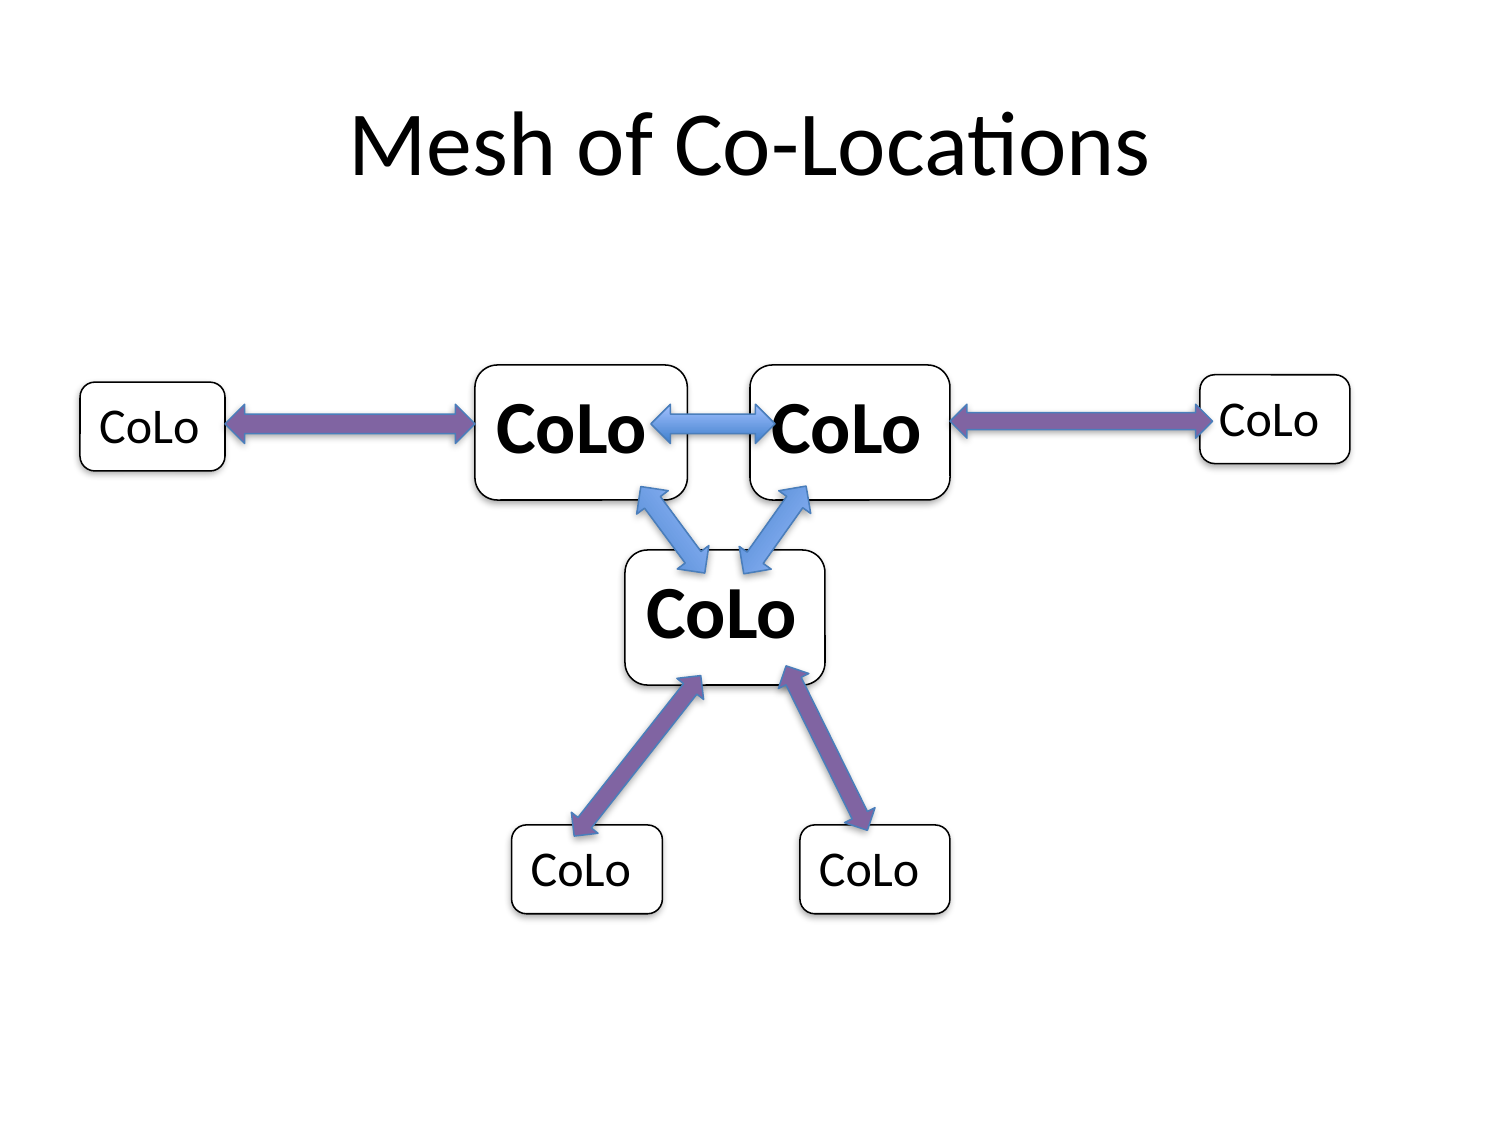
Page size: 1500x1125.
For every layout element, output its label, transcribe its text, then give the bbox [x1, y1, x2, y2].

text_box [650, 403, 776, 445]
text_box [777, 665, 876, 832]
text_box CoLo [510, 824, 664, 915]
text_box CoLo [799, 824, 951, 915]
text_box CoLo [79, 381, 226, 472]
text_box [738, 485, 812, 575]
text_box [635, 485, 710, 574]
text_box [570, 674, 705, 837]
text_box CoLo [474, 364, 689, 501]
text_box [949, 403, 1214, 439]
text_box CoLo [624, 549, 826, 686]
title Mesh of Co-Locations [75, 45, 1425, 233]
text_box [224, 403, 476, 445]
text_box CoLo [749, 364, 951, 501]
text_box CoLo [1199, 373, 1351, 465]
